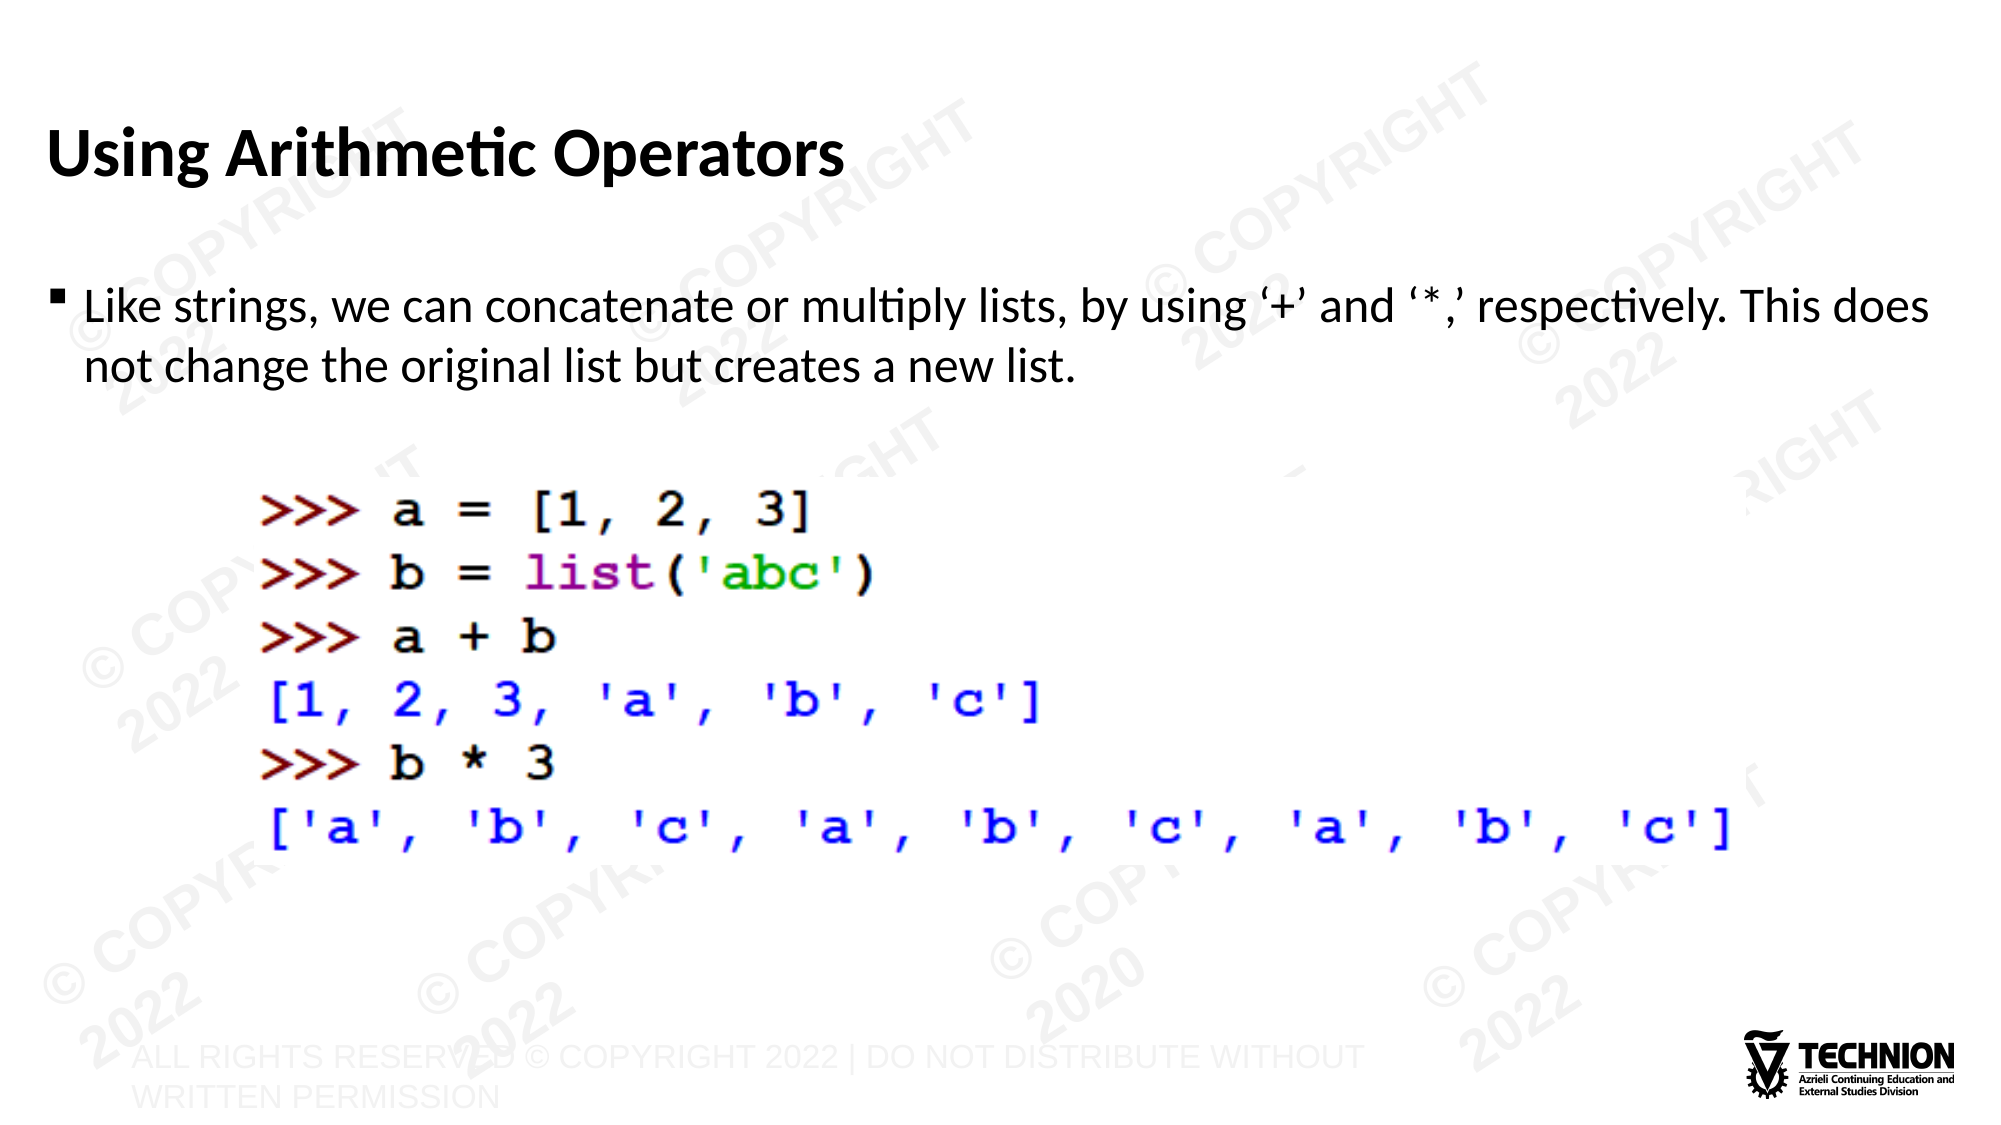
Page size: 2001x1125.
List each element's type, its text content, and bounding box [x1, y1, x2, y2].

picture [254, 477, 1746, 865]
list Like strings, we can concatenate or multiply lists, by using ‘+’ and ‘*,’ respectively. This does not change the original list but creates a new list. [31, 264, 1968, 954]
title Using Arithmetic Operators [31, 65, 1968, 232]
